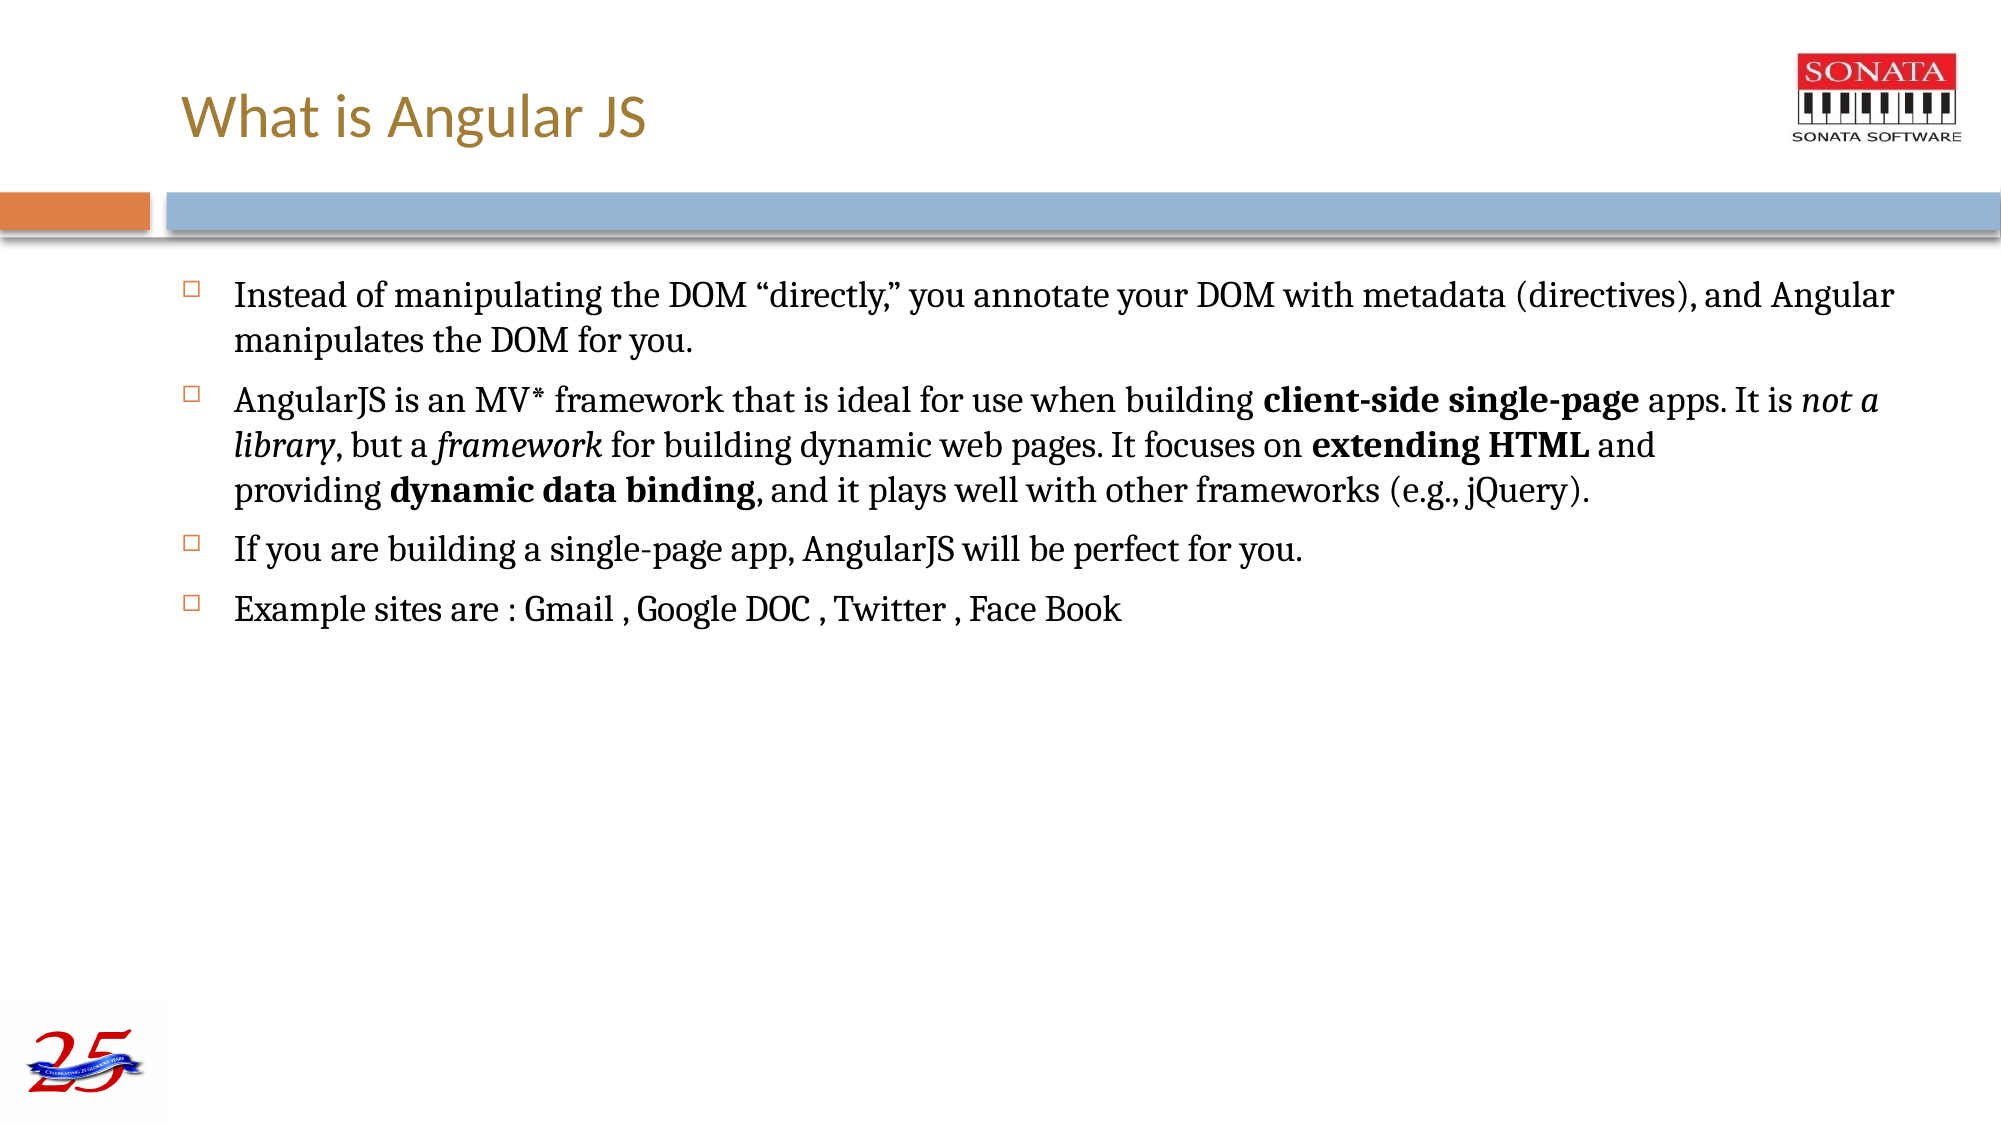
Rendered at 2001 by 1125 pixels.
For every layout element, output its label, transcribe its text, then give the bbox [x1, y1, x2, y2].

title What is Angular JS [166, 49, 1784, 175]
list Instead of manipulating the DOM “directly,” you annotate your DOM with metadata (directives), and Angular manipulates the DOM for you. AngularJS is an MV* framework that is ideal for use when building client-side single-page apps. It is not a library, but a framework for building dynamic web pages. It focuses on extending HTML and providing dynamic data binding, and it plays well with other frameworks (e.g., jQuery). If you are building a single-page app, AngularJS will be perfect for you. Example sites are : Gmail , Google DOC , Twitter , Face Book [166, 262, 1918, 1001]
picture [1779, 40, 1974, 154]
picture [0, 998, 167, 1125]
